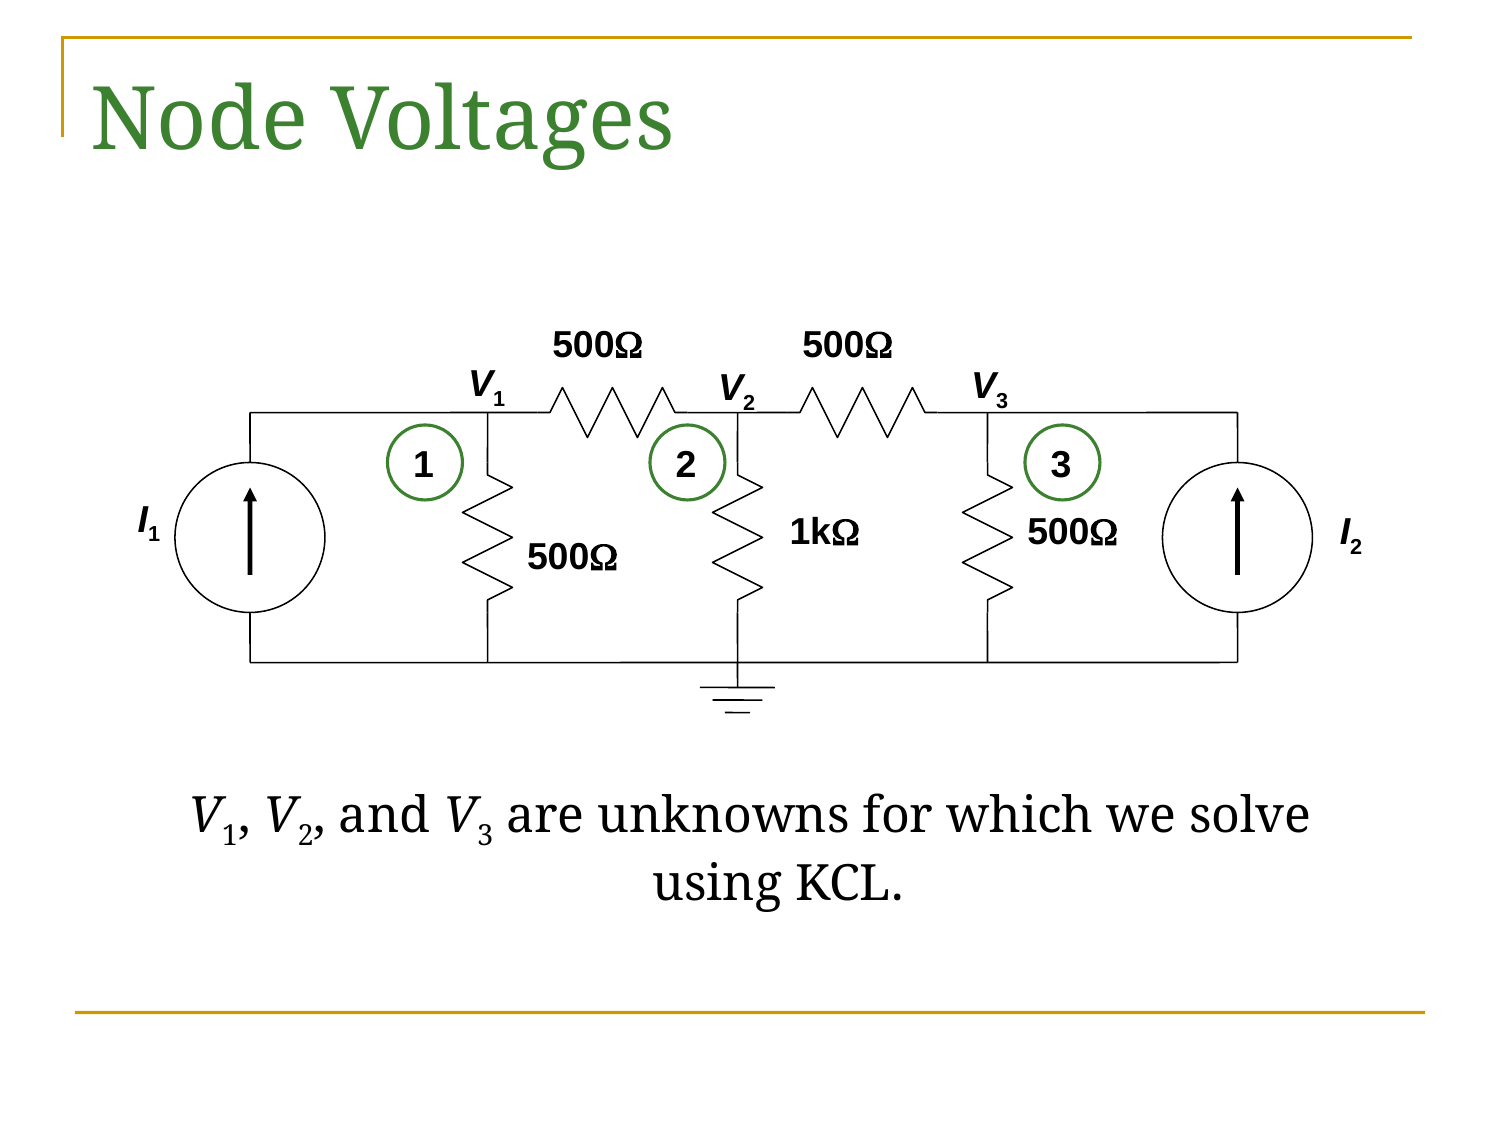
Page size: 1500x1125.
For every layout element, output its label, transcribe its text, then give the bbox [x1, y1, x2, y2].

list V1, V2, and V3 are unknowns for which we solve using KCL. [112, 774, 1388, 850]
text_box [99, 312, 1401, 713]
title Node Voltages [75, 54, 1425, 242]
